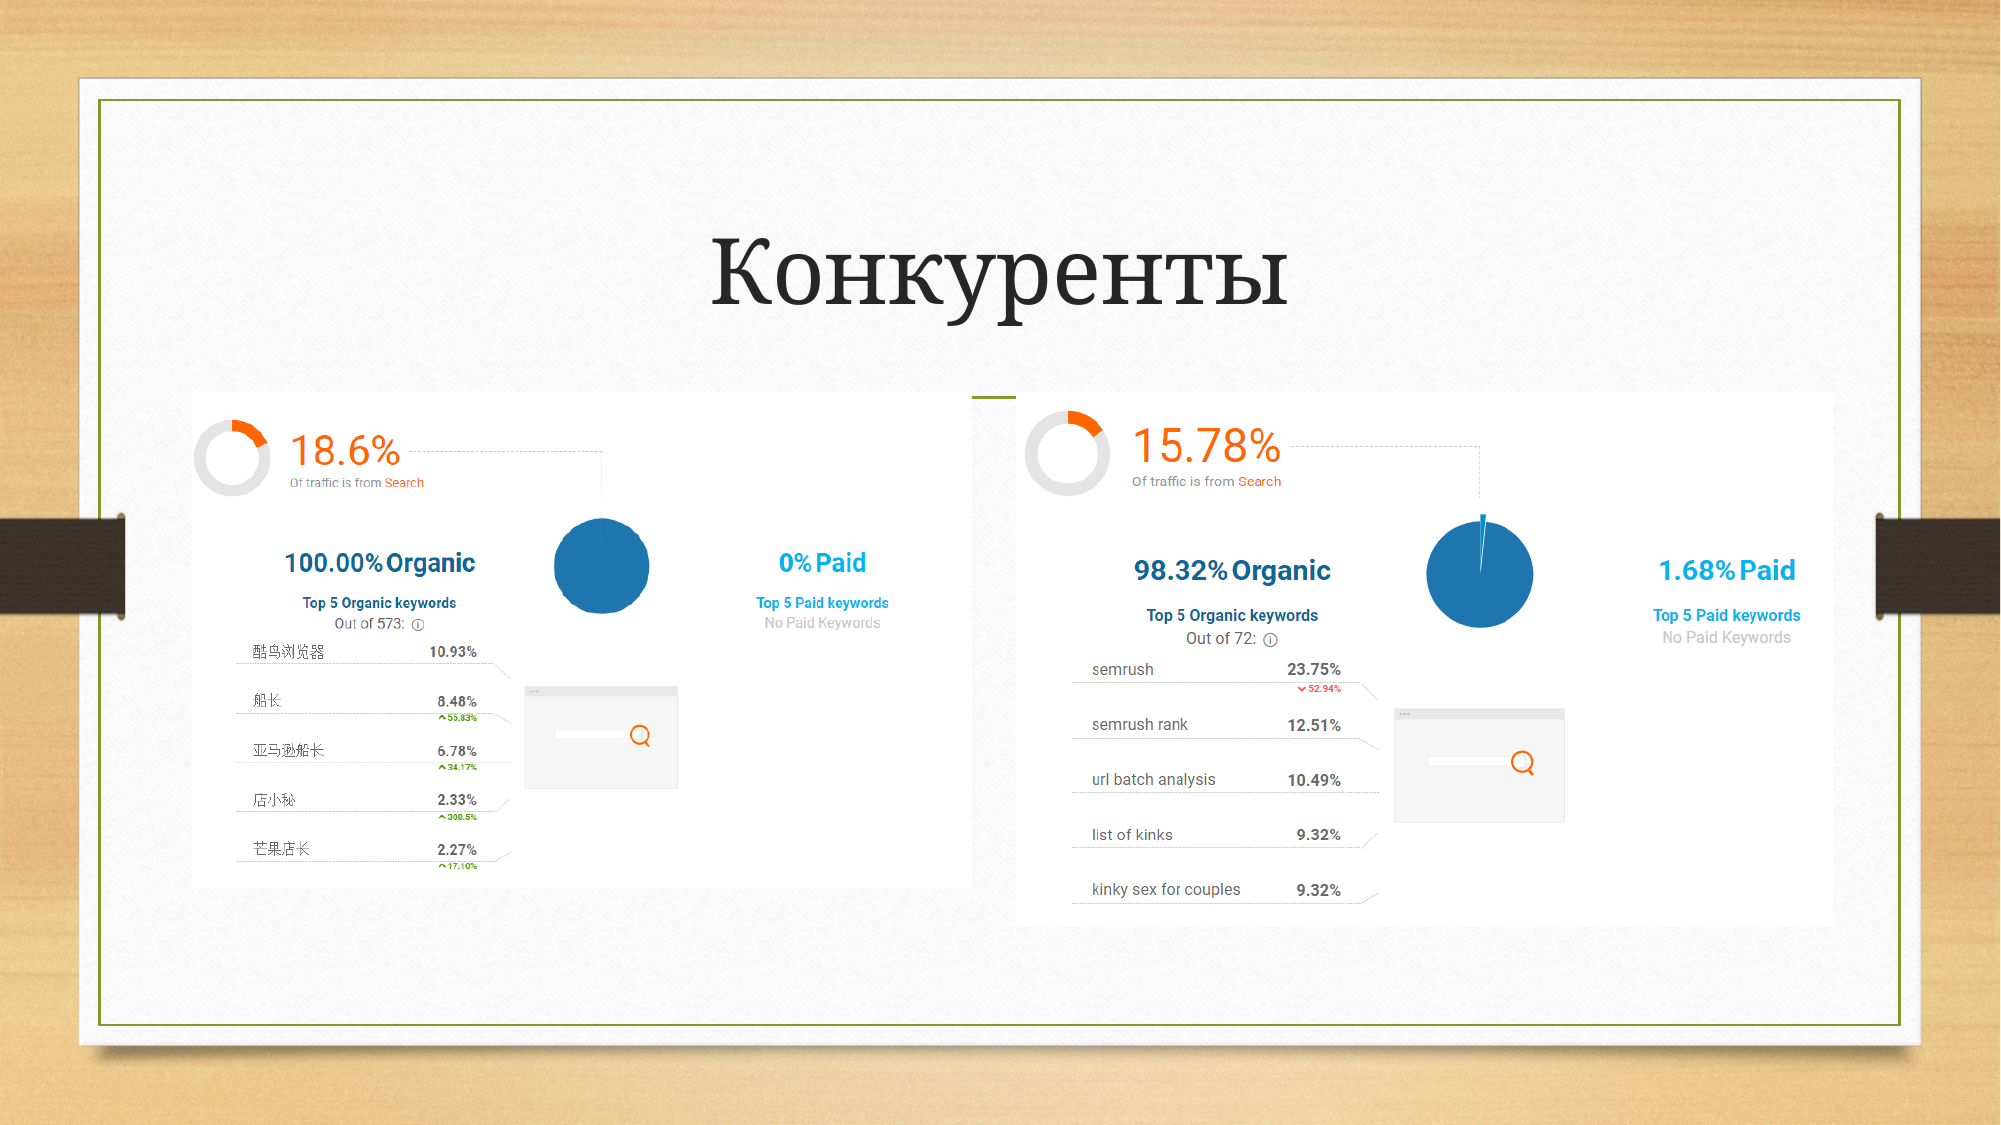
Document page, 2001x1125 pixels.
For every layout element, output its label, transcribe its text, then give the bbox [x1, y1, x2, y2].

picture [0, 0, 2001, 1125]
title Конкуренты [212, 161, 1788, 375]
